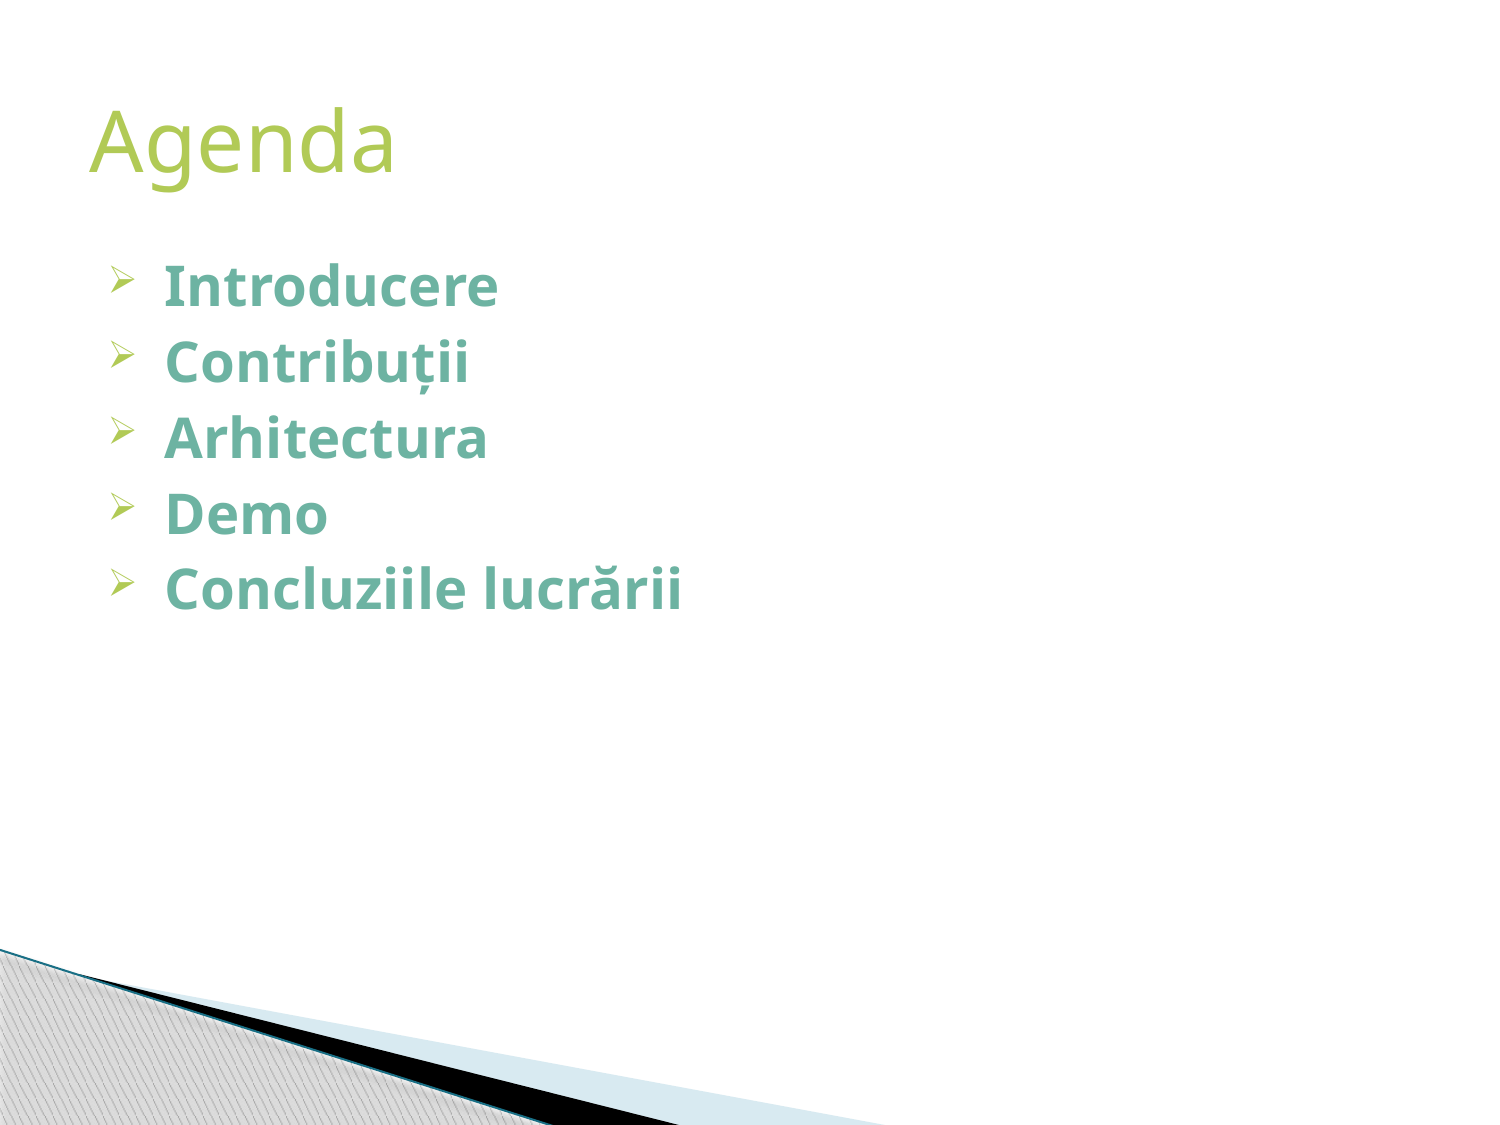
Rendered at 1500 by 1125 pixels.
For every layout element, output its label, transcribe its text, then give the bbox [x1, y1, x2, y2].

title Agenda [75, 45, 1425, 233]
list Introducere Contribuții Arhitectura Demo Concluziile lucrării [75, 243, 1425, 986]
